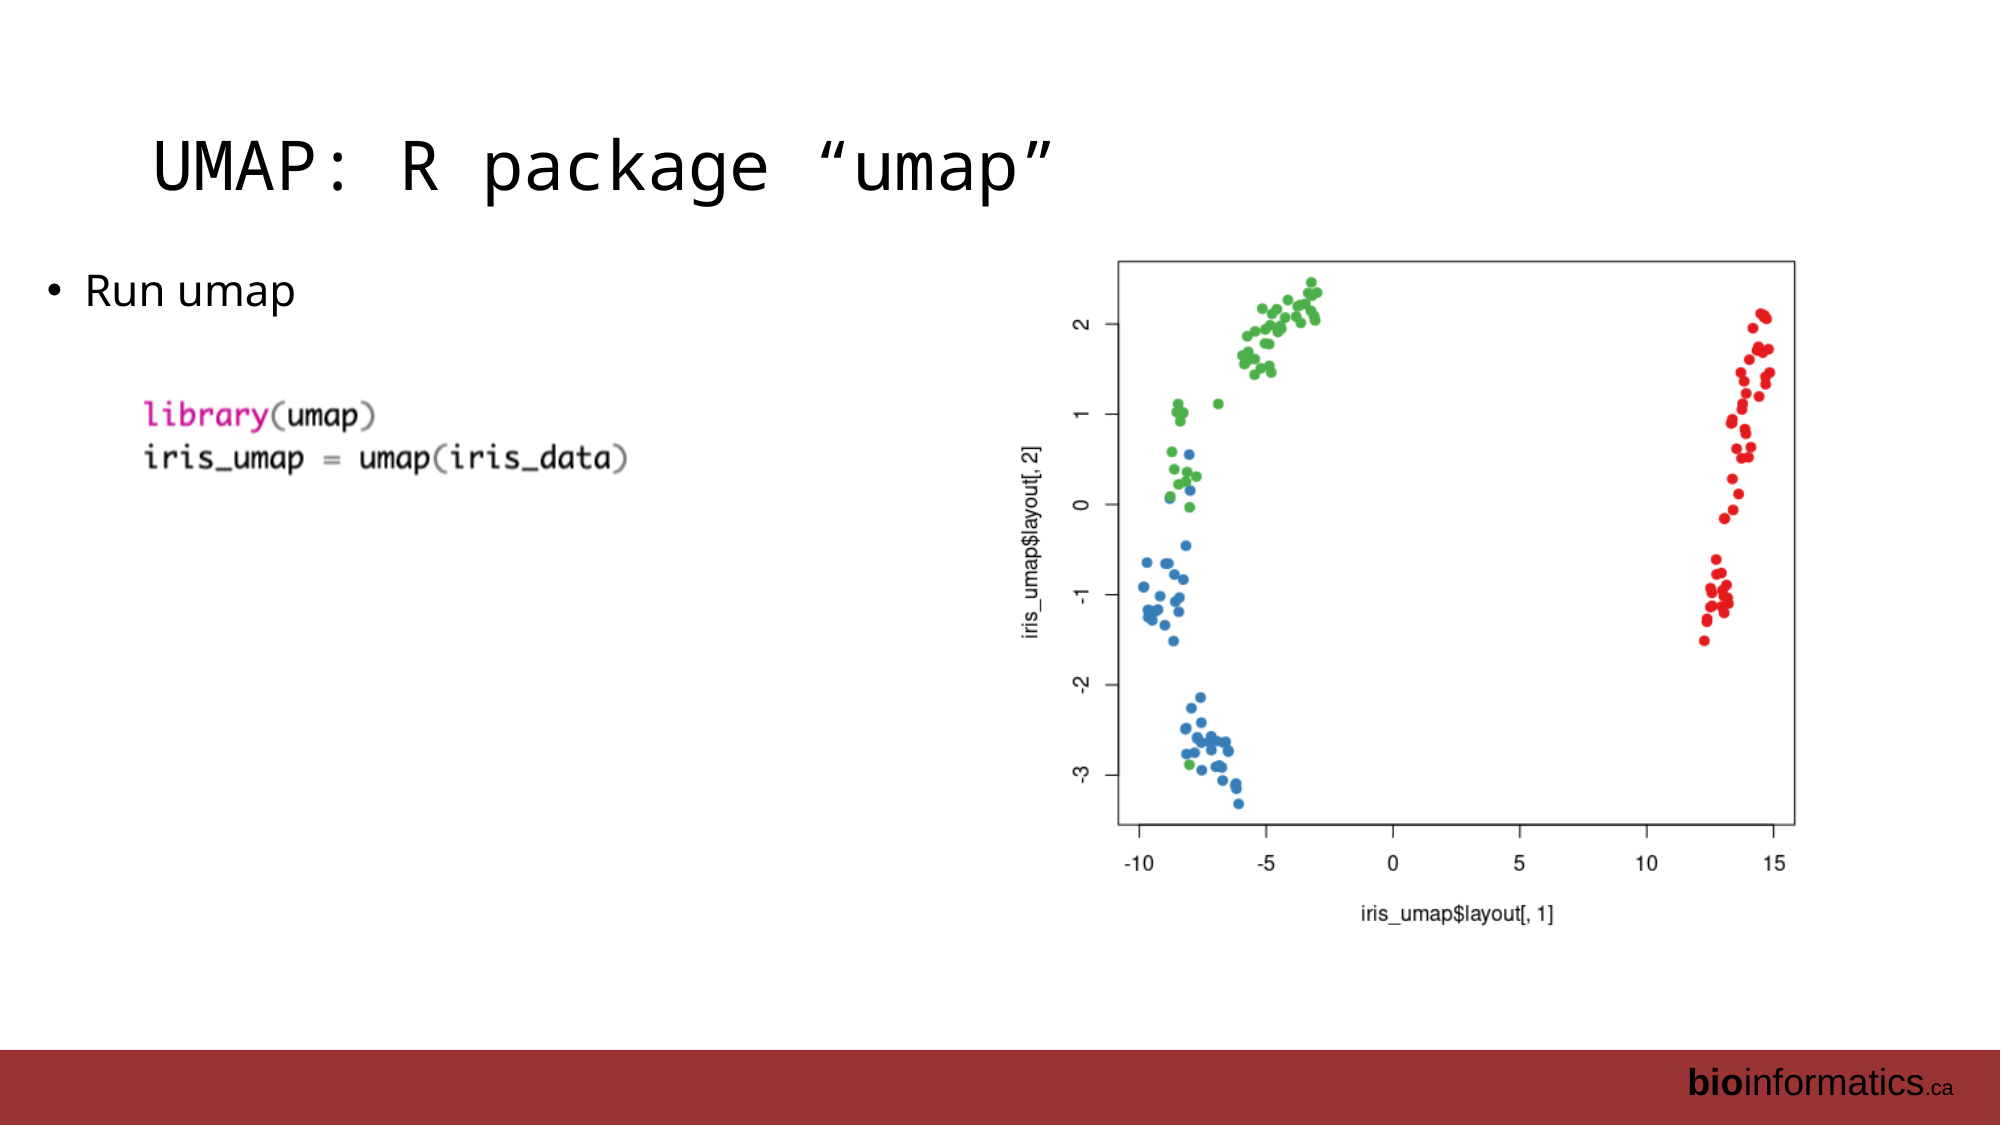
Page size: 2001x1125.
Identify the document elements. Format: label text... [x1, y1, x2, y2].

picture [137, 378, 658, 512]
picture [1015, 158, 1848, 955]
list Run umap [31, 260, 513, 362]
title UMAP: R package “umap” [137, 59, 1863, 278]
